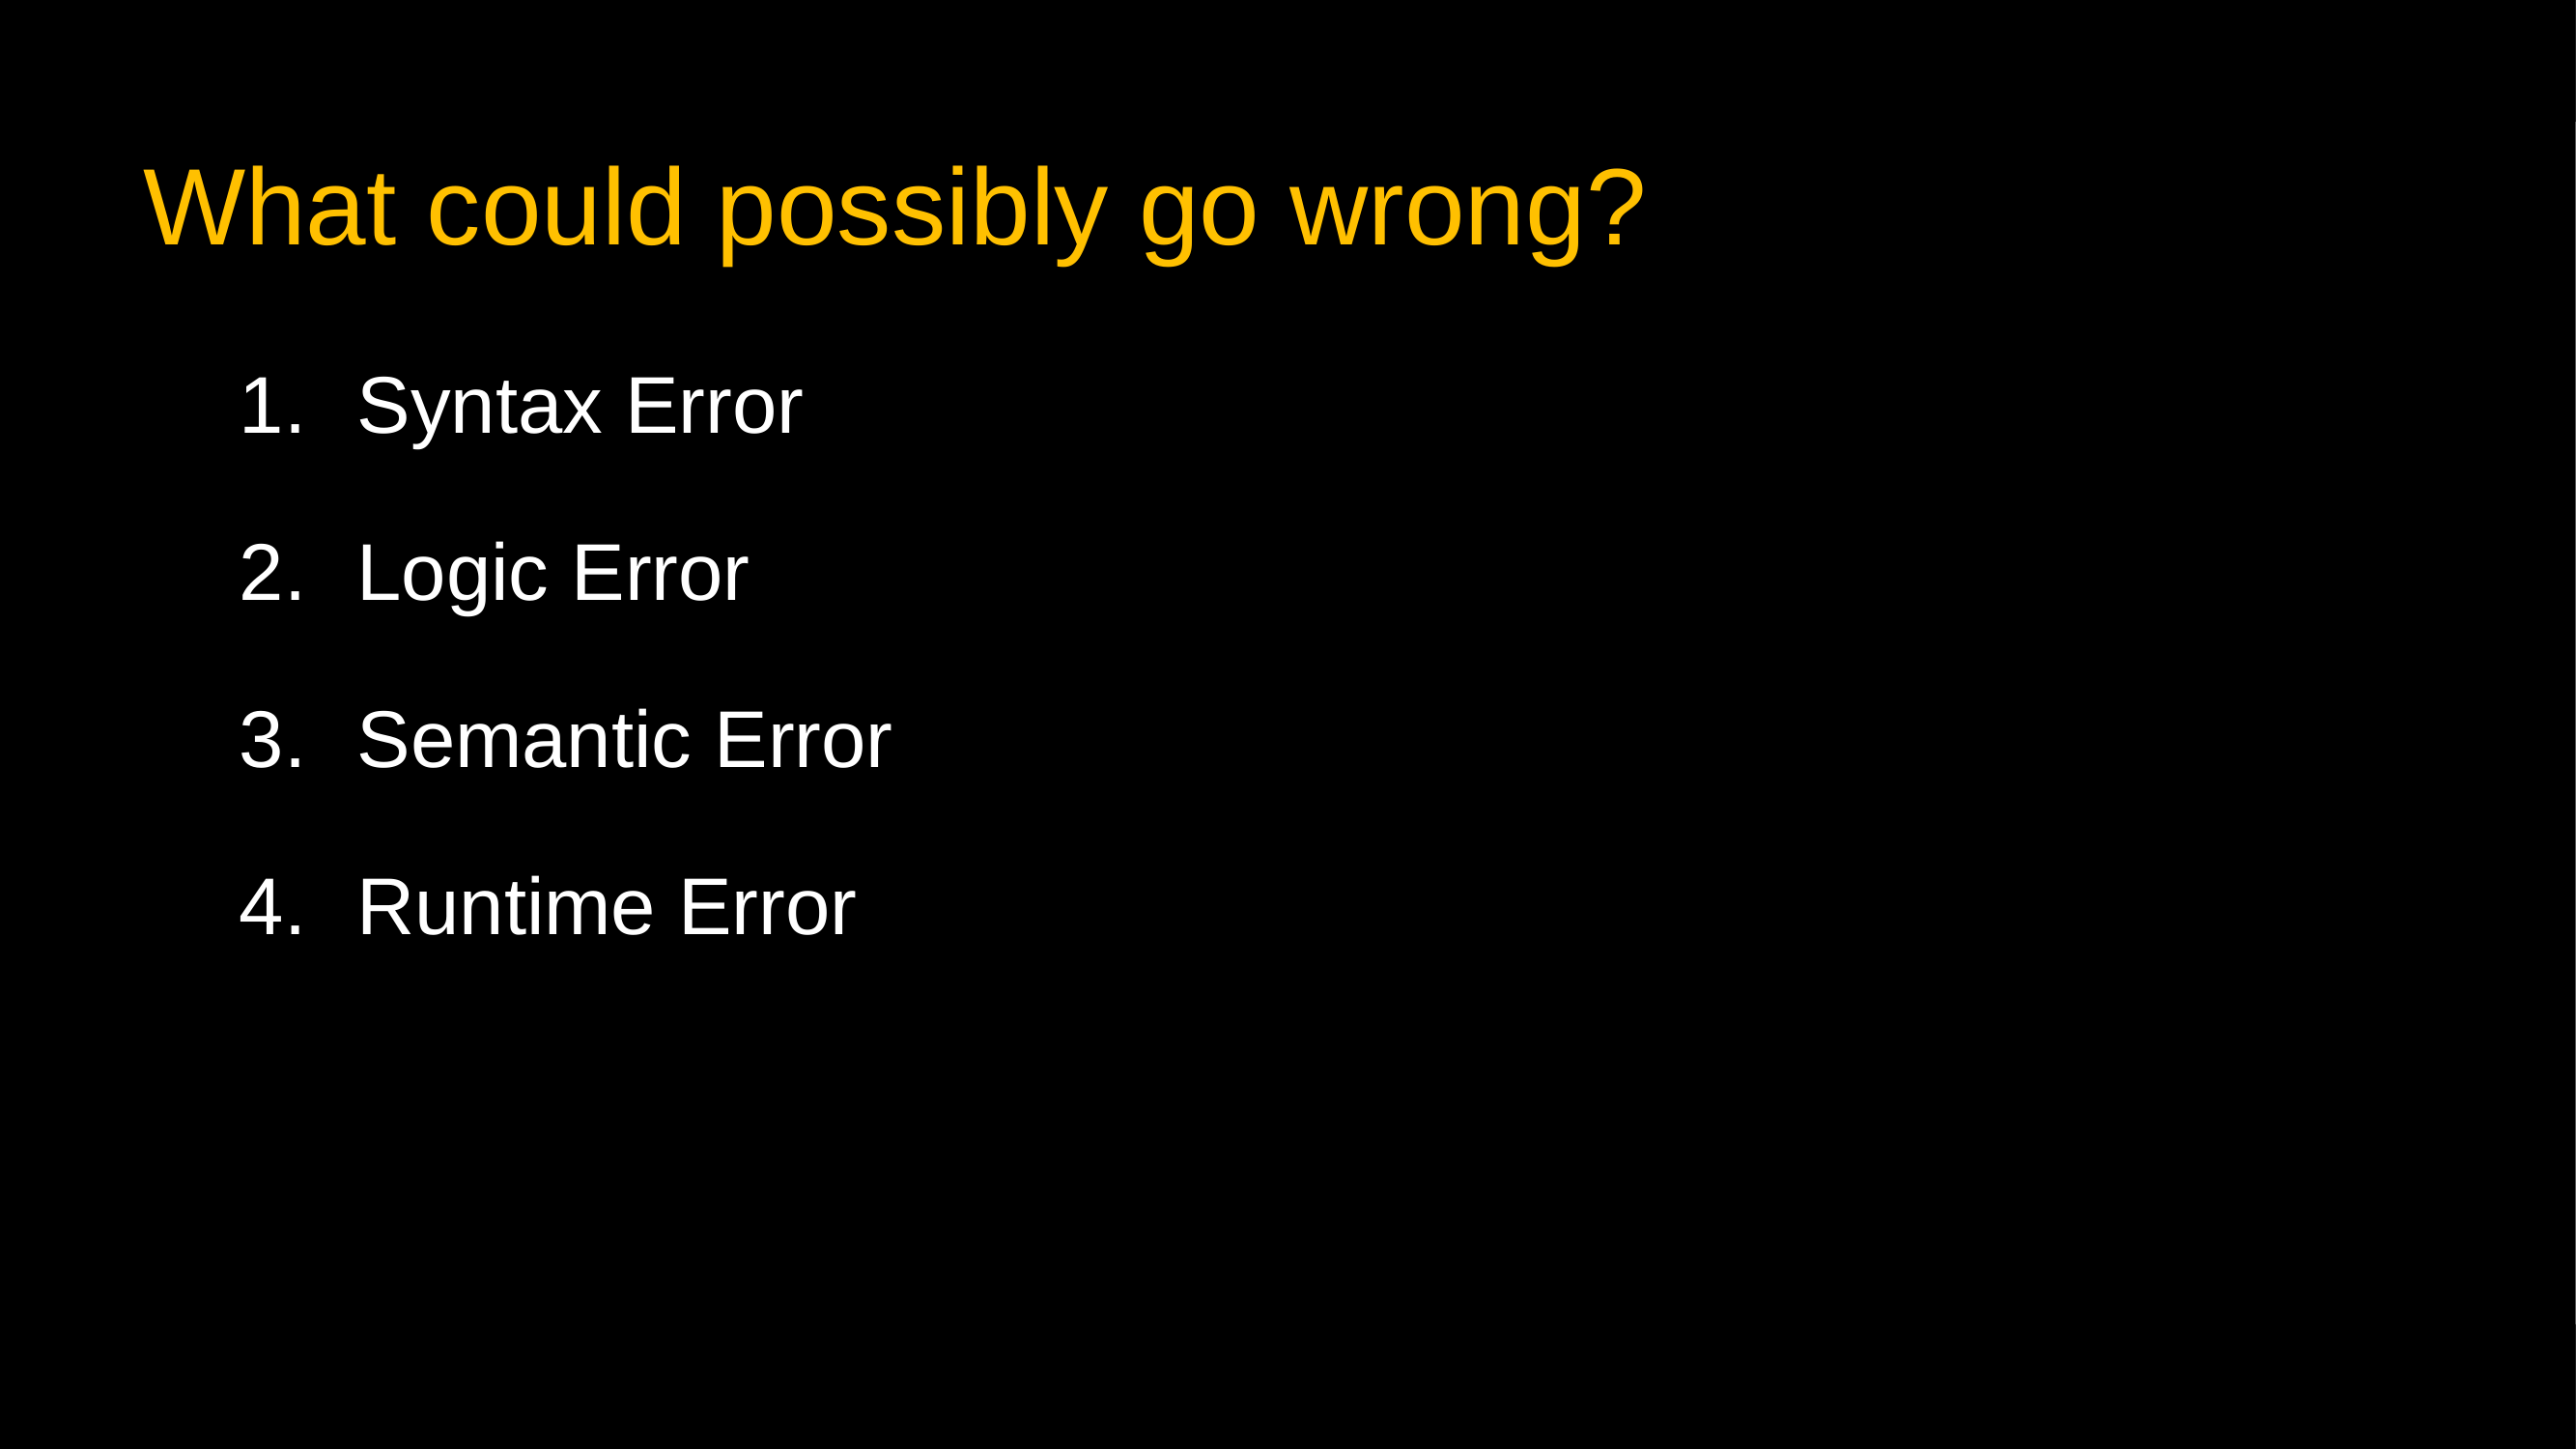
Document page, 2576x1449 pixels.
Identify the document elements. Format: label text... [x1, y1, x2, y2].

title What could possibly go wrong? [128, 122, 2448, 338]
list Syntax Error Logic Error Semantic Error Runtime Error [128, 338, 2448, 1294]
